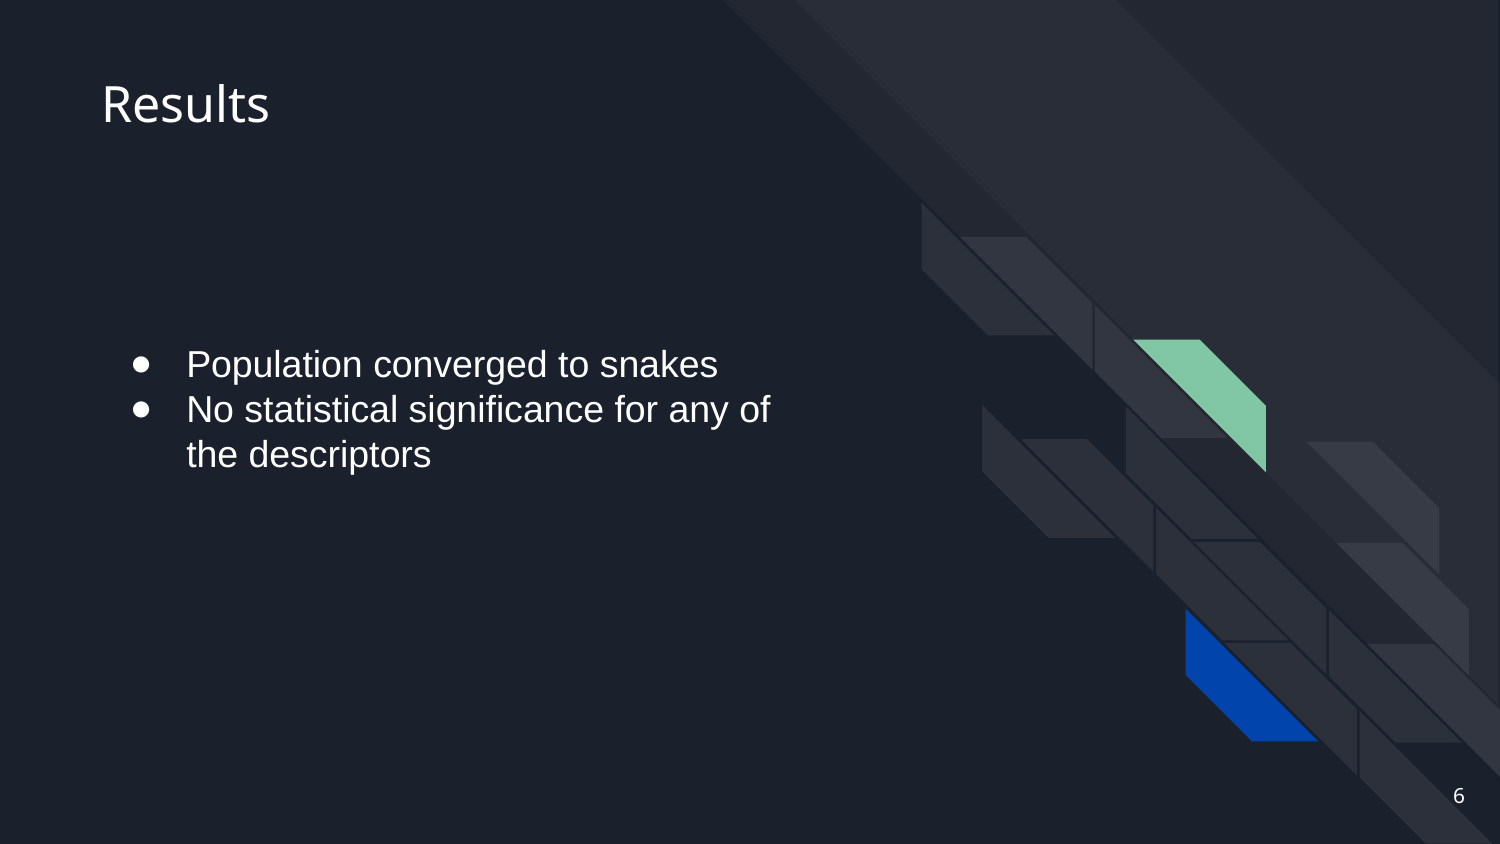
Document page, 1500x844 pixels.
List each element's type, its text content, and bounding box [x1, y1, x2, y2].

slide_number ‹#› [1389, 764, 1480, 830]
text_box Population converged to snakes No statistical significance for any of the descriptors [96, 324, 801, 627]
title Results [86, 57, 1242, 207]
